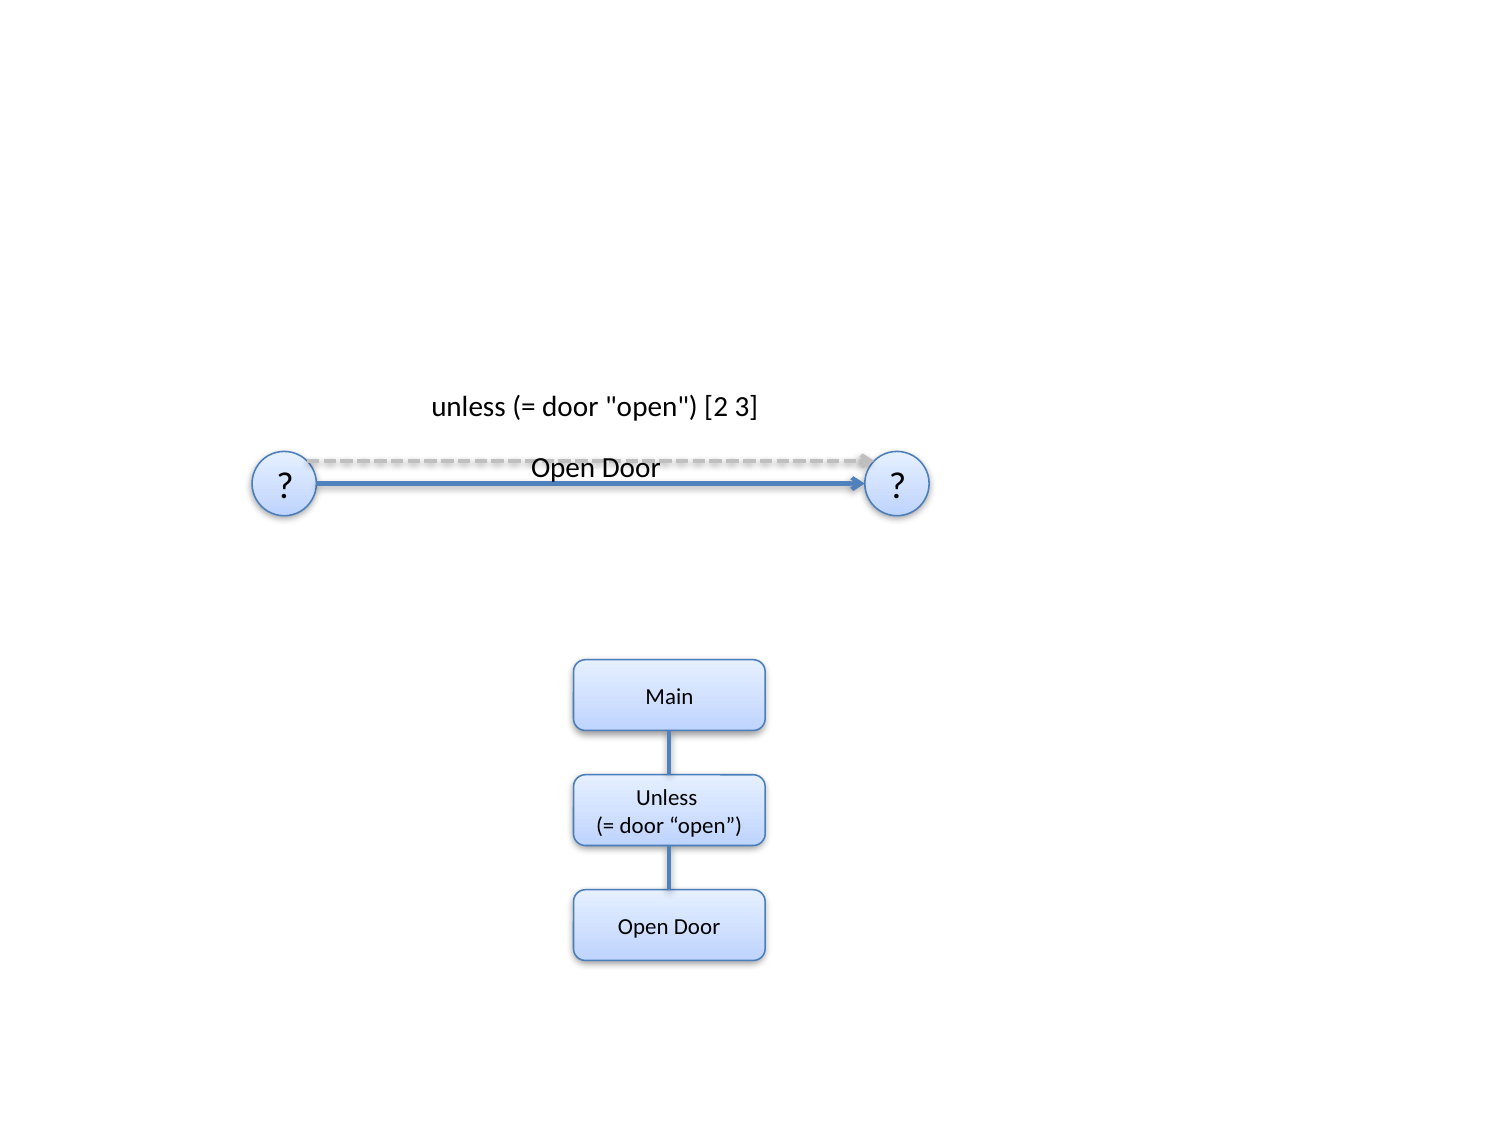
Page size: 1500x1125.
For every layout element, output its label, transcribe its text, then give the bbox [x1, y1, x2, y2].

text_box unless (= door "open") [2 3] [594, 379, 802, 430]
text_box Open Door [594, 441, 754, 482]
text_box Main [572, 658, 586, 732]
text_box Open Door [438, 441, 586, 482]
text_box unless (= door "open") [2 3] [388, 379, 586, 430]
text_box ? [251, 450, 317, 517]
text_box Open Door [572, 888, 766, 962]
text_box Main [594, 658, 766, 732]
text_box ? [864, 450, 930, 517]
text_box Unless (= door “open”) [572, 773, 766, 847]
